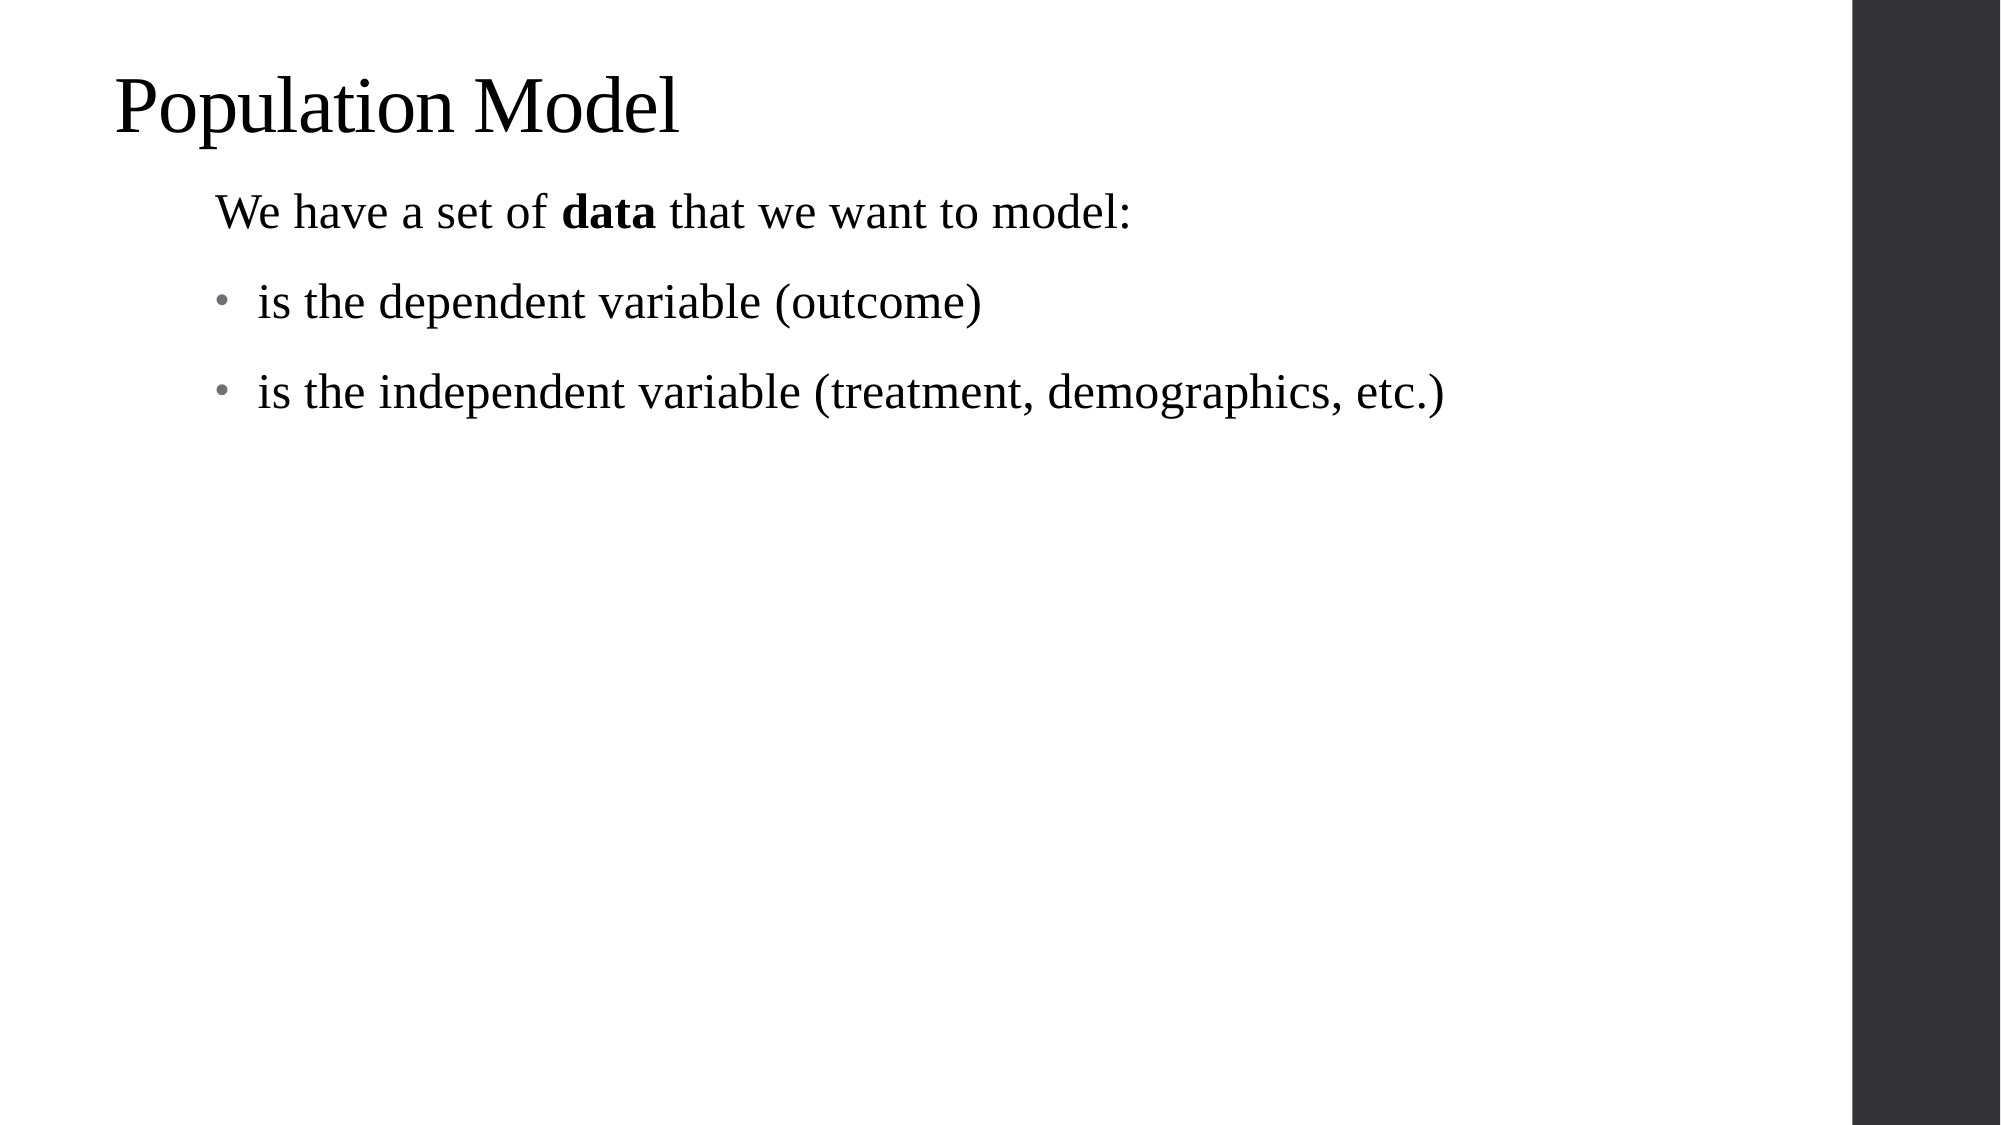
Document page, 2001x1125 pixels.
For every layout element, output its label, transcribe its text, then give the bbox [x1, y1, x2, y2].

title Population Model [99, 55, 1293, 158]
